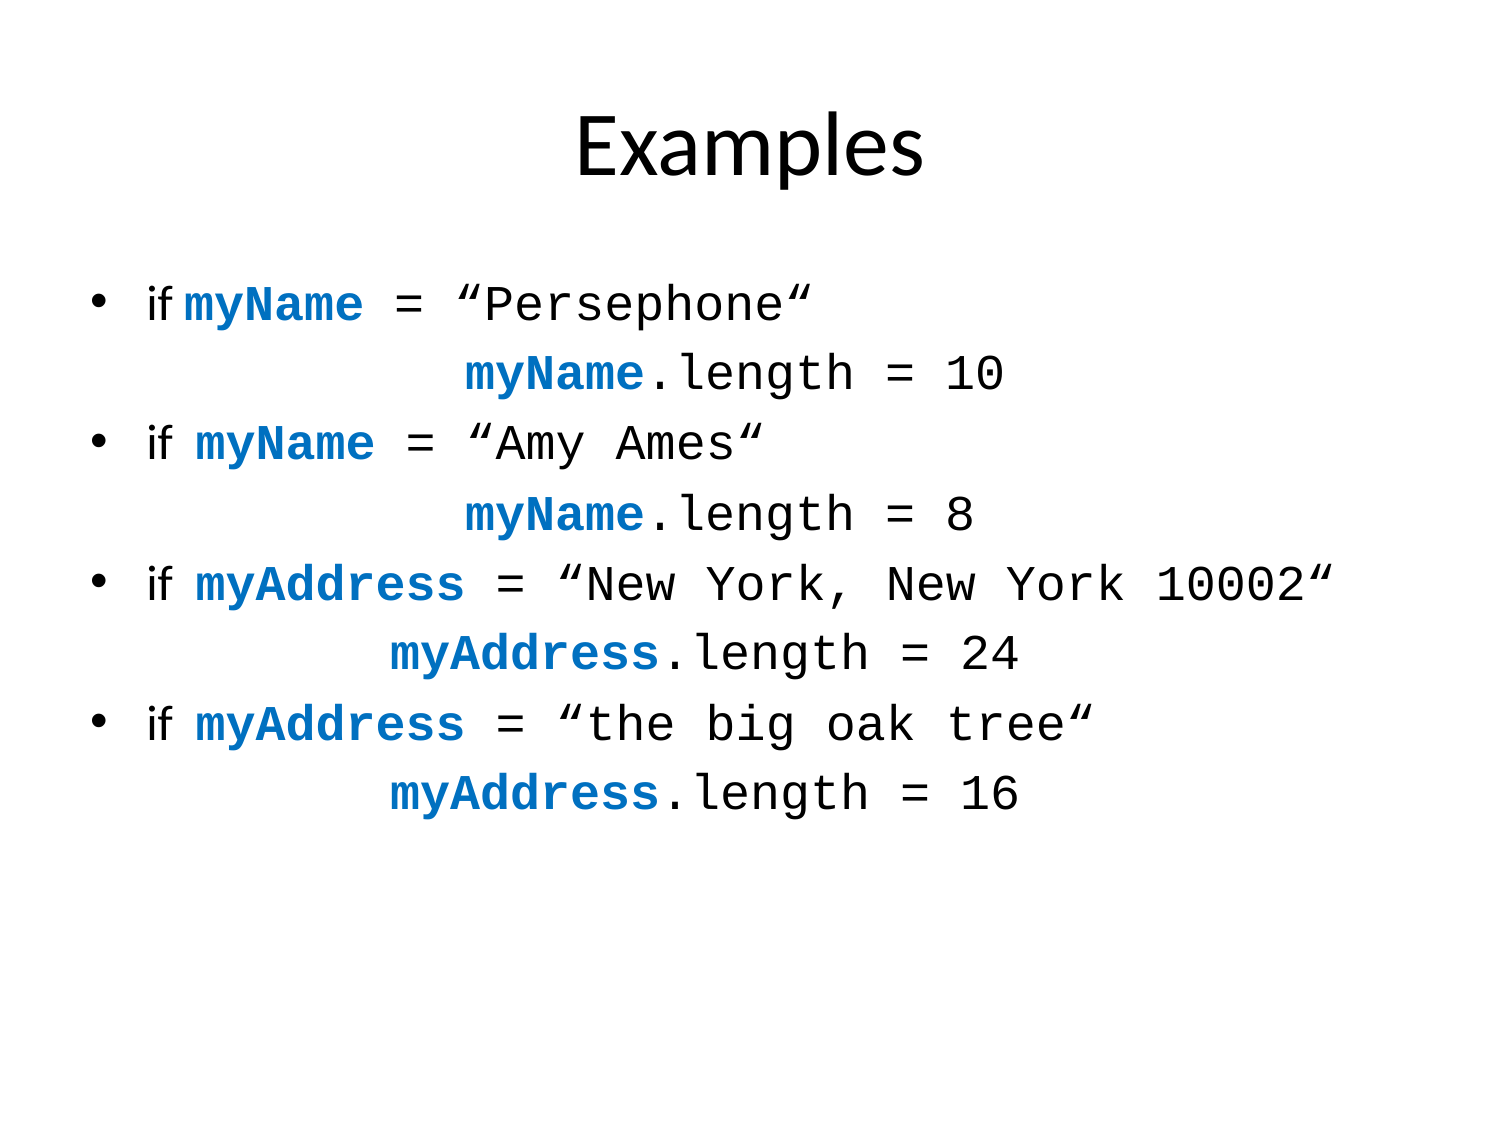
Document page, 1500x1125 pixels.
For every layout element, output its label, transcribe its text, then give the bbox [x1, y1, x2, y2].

title Examples [75, 45, 1425, 233]
list if myName = “Persephone“ myName.length = 10 if myName = “Amy Ames“ myName.length = 8 if myAddress = “New York, New York 10002“ myAddress.length = 24 if myAddress = “the big oak tree“ myAddress.length = 16 [75, 262, 1425, 1005]
